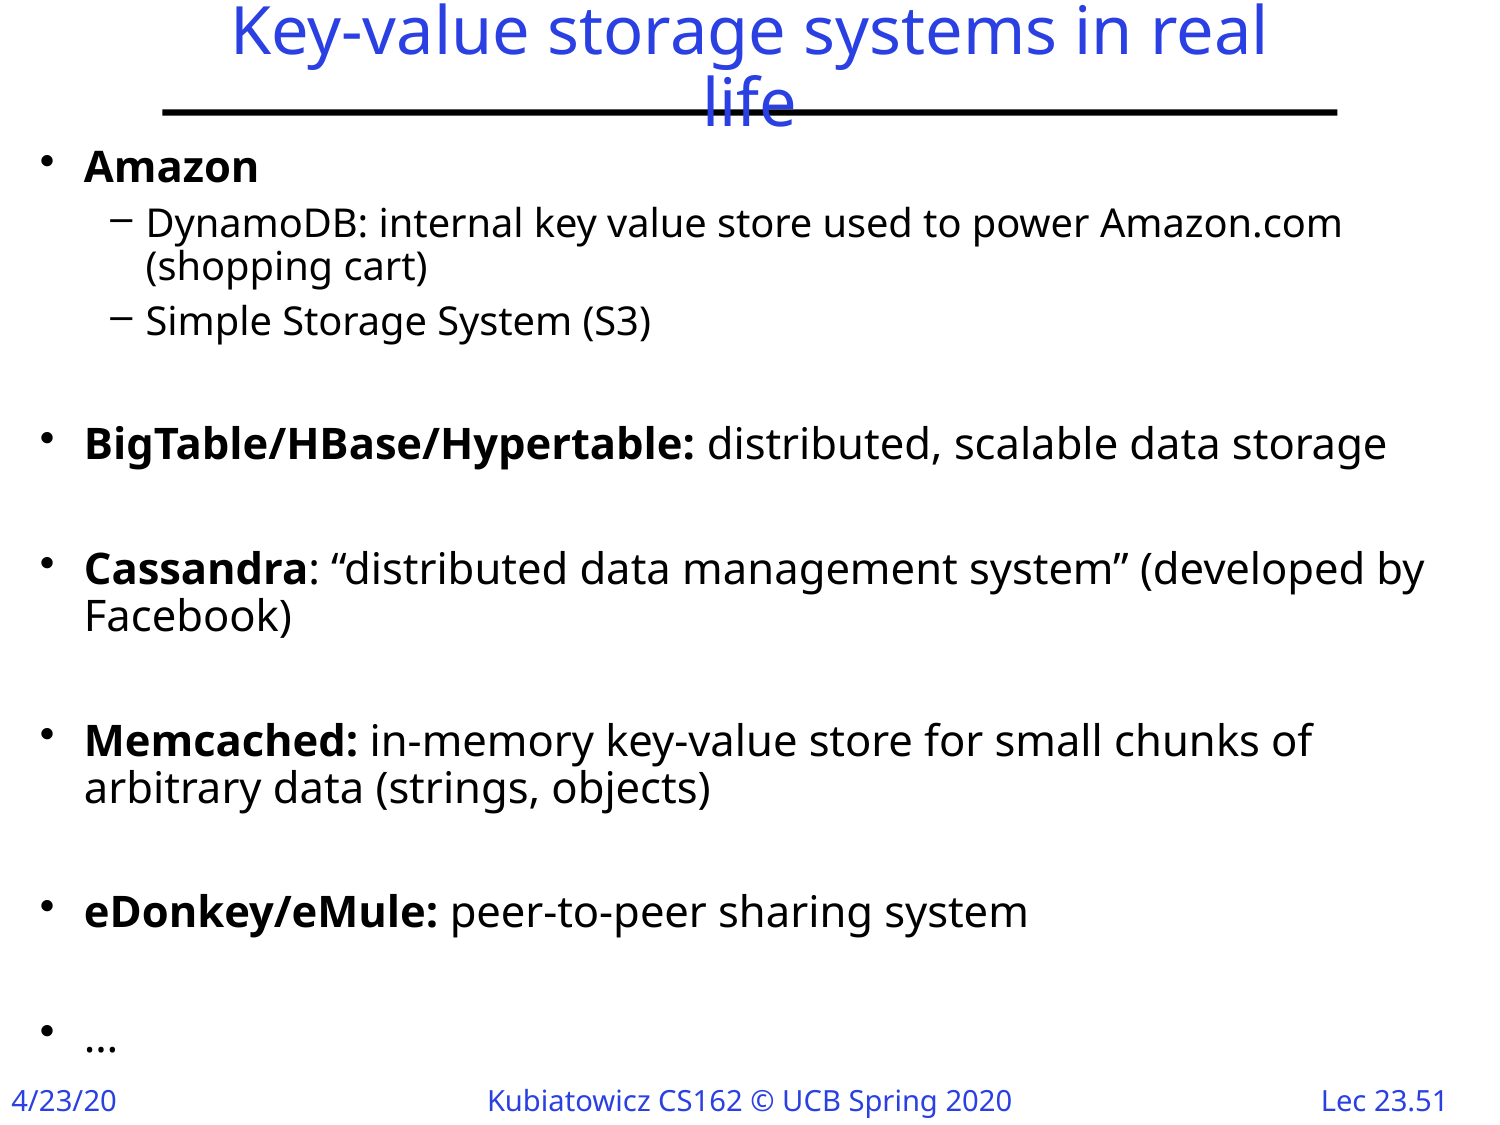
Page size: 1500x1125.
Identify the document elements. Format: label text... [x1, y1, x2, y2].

title Key-value storage systems in real life [162, 24, 1338, 113]
list Amazon DynamoDB: internal key value store used to power Amazon.com (shopping cart) Simple Storage System (S3) BigTable/HBase/Hypertable: distributed, scalable data storage Cassandra: “distributed data management system” (developed by Facebook) Memcached: in-memory key-value store for small chunks of arbitrary data (strings, objects) eDonkey/eMule: peer-to-peer sharing system … [24, 137, 1475, 1075]
